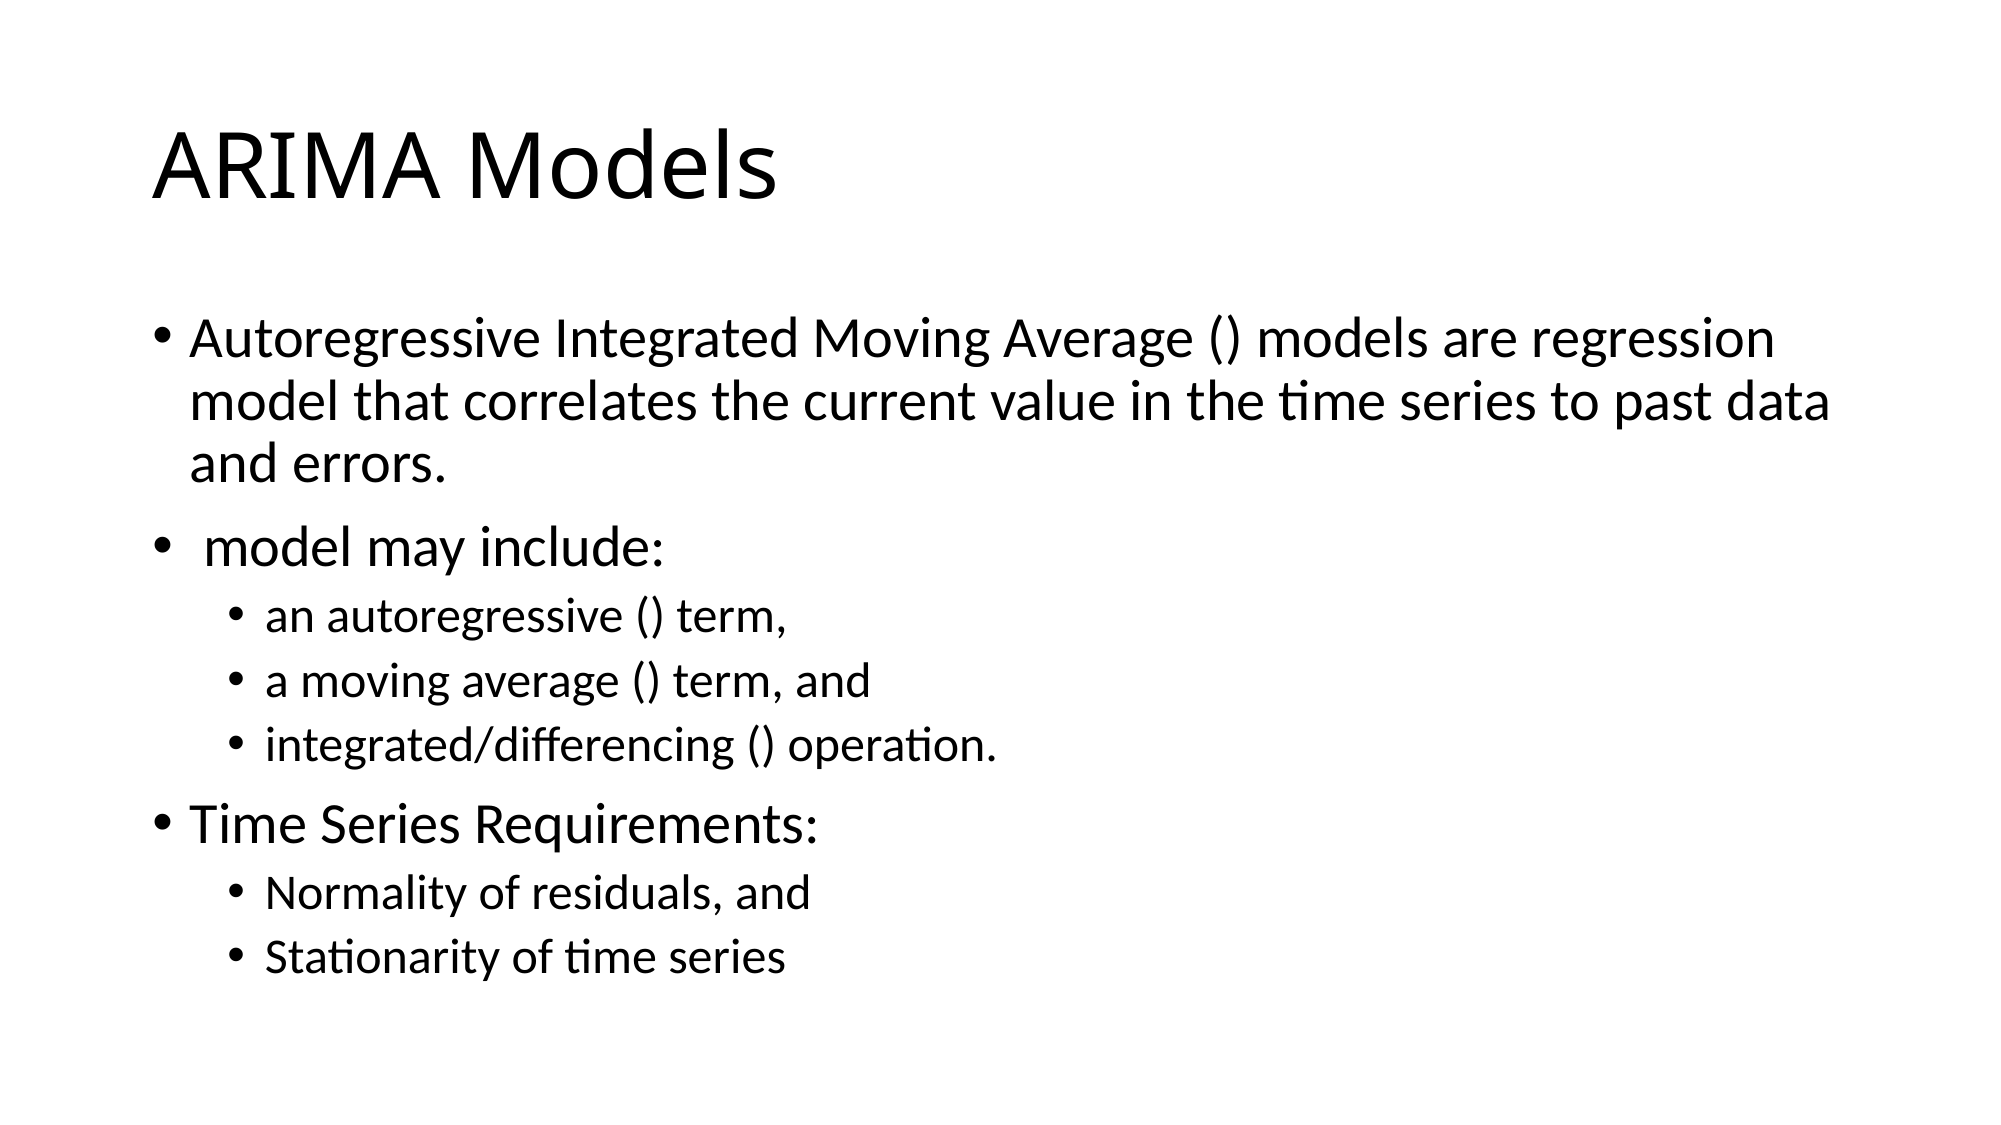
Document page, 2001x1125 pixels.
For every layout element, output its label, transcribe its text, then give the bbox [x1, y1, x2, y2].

title ARIMA Models [137, 59, 1863, 278]
